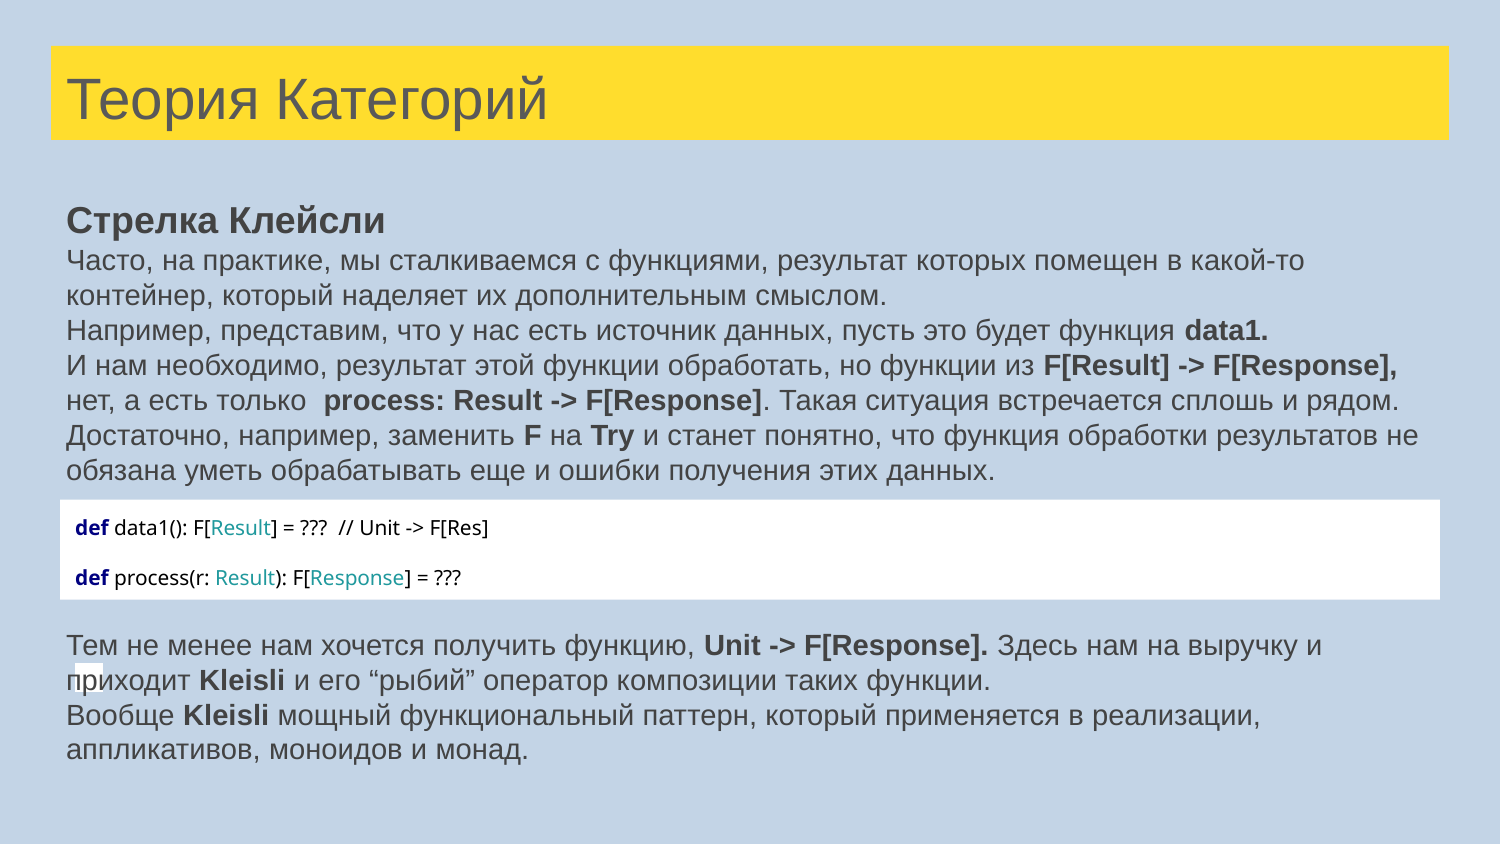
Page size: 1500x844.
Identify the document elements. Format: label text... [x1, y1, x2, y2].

title Теория Категорий [51, 45, 1449, 140]
list Стрелка Клейсли Часто, на практике, мы сталкиваемся с функциями, результат которых помещен в какой-то контейнер, который наделяет их дополнительным смыслом. Например, представим, что у нас есть источник данных, пусть это будет функция data1. И нам необходимо, результат этой функции обработать, но функции из F[Result] -> F[Response], нет, а есть только process: Result -> F[Response]. Такая ситуация встречается сплошь и рядом. Достаточно, например, заменить F на Try и станет понятно, что функция обработки результатов не обязана уметь обрабатывать еще и ошибки получения этих данных. Тем не менее нам хочется получить функцию, Unit -> F[Response]. Здесь нам на выручку и приходит Kleisli и его “рыбий” оператор композиции таких функции. Вообще Kleisli мощный функциональный паттерн, который применяется в реализации, аппликативов, моноидов и монад. [51, 181, 1449, 797]
